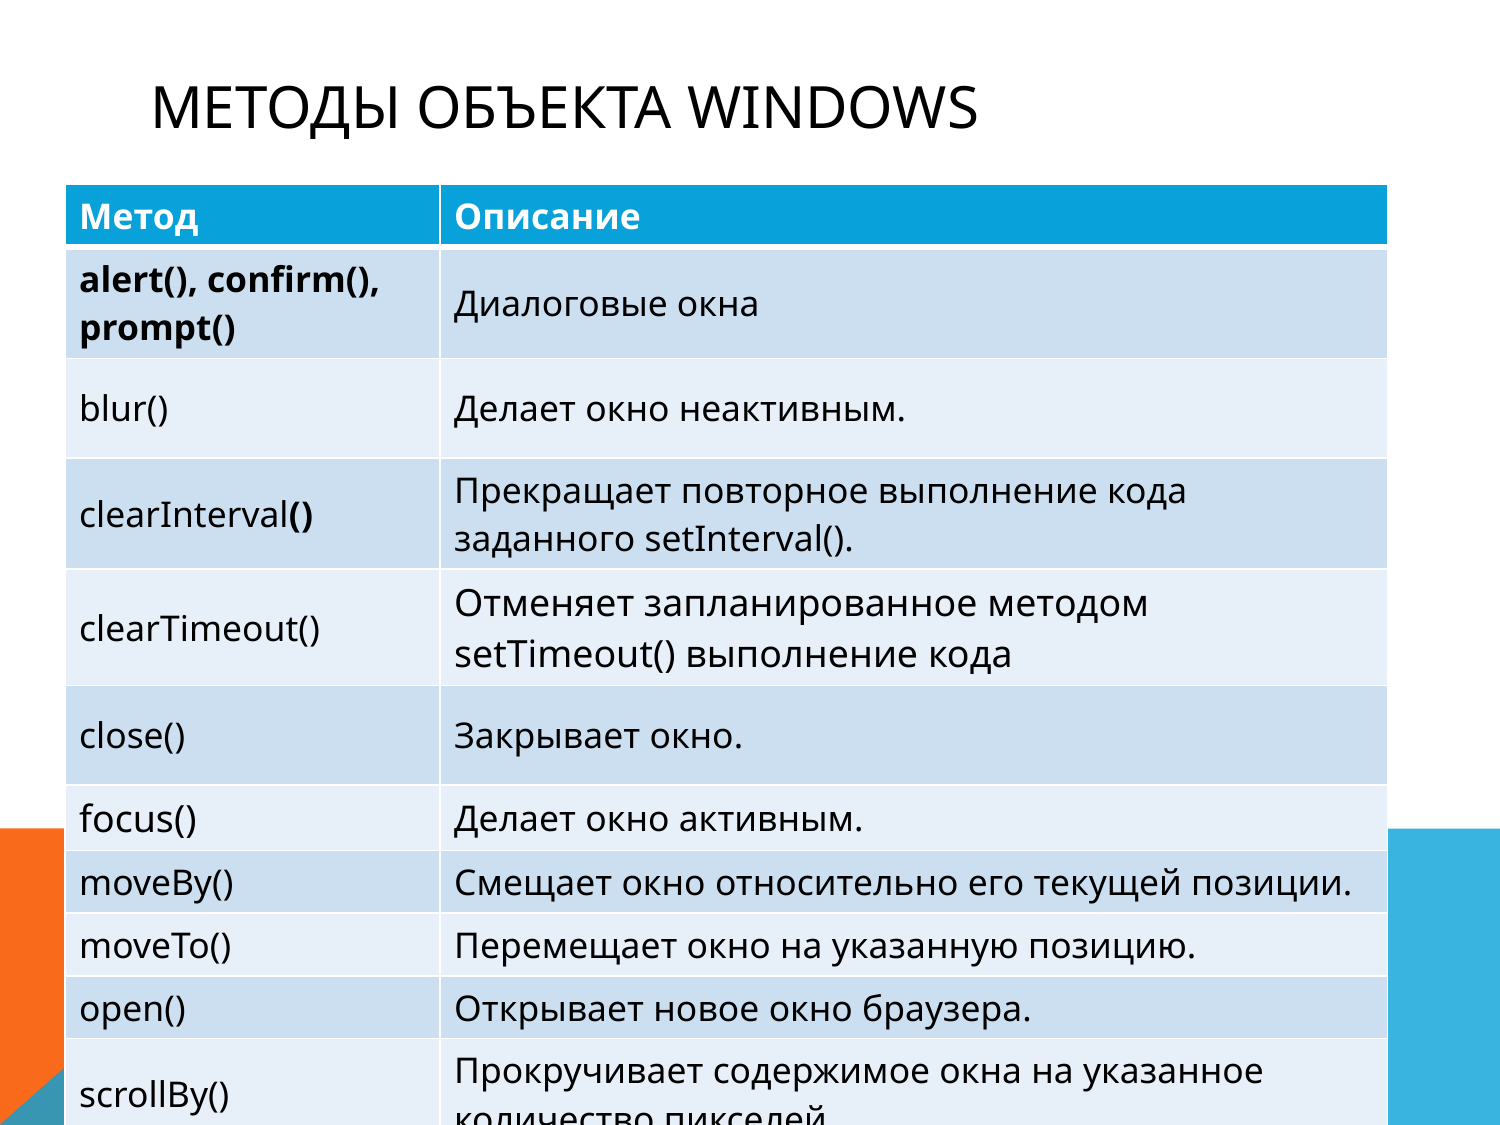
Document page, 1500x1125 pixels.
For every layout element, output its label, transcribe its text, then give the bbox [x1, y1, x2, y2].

table_cell moveBy() [66, 851, 439, 912]
table_cell Делает окно активным. [441, 786, 1387, 850]
table_cell blur() [66, 359, 439, 457]
table_cell focus() [66, 786, 439, 850]
table_cell open() [66, 977, 439, 1038]
table_header Описание [441, 185, 1387, 244]
table_cell close() [66, 686, 439, 784]
table_header Метод [66, 185, 439, 244]
table_cell Прокручивает содержимое окна на указанное количество пикселей. [441, 1039, 1387, 1125]
table_cell clearInterval() [66, 459, 439, 568]
table_cell alert(), confirm(), prompt() [66, 250, 439, 358]
table_cell moveTo() [66, 914, 439, 975]
table_cell Перемещает окно на указанную позицию. [441, 914, 1387, 975]
table_cell Диалоговые окна [441, 250, 1387, 358]
table_cell clearTimeout() [66, 570, 439, 685]
table_cell Закрывает окно. [441, 686, 1387, 784]
table_cell Прекращает повторное выполнение кода заданного setInterval(). [441, 459, 1387, 568]
title Методы объекта windows [135, 60, 1369, 150]
table_cell Отменяет запланированное методом setTimeout() выполнение кода [441, 570, 1387, 685]
table_cell Смещает окно относительно его текущей позиции. [441, 851, 1387, 912]
table_cell Открывает новое окно браузера. [441, 977, 1387, 1038]
table_cell Делает окно неактивным. [441, 359, 1387, 457]
table_cell scrollBy() [66, 1039, 439, 1125]
